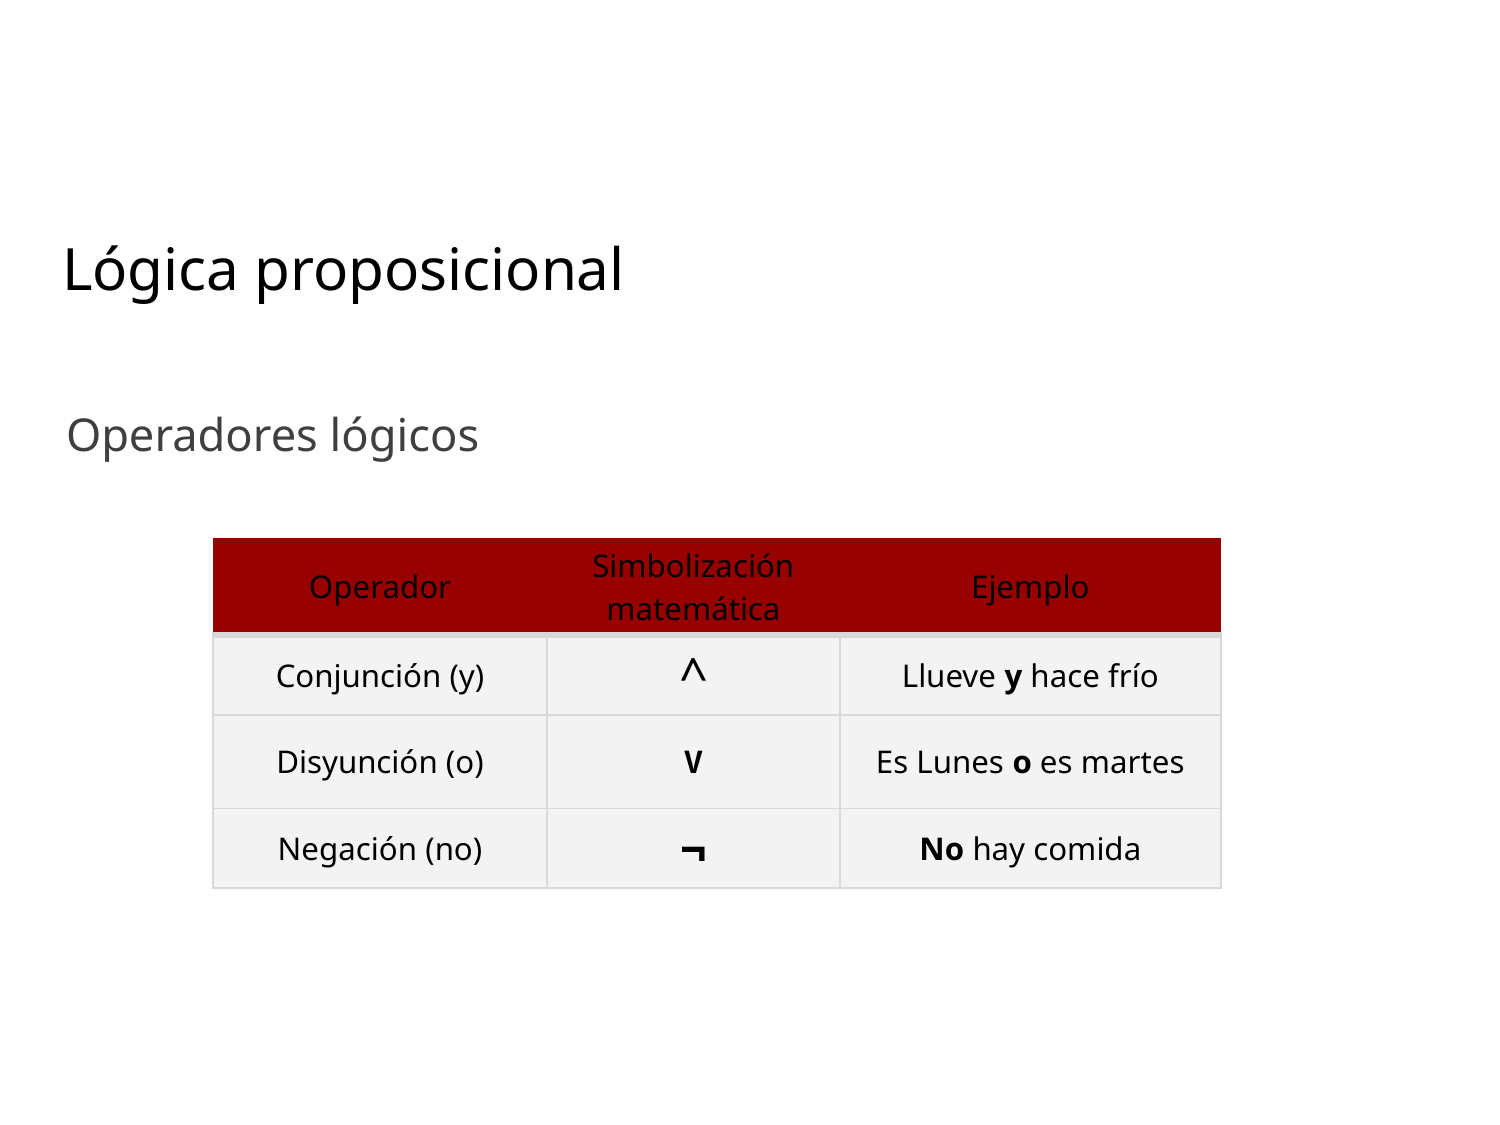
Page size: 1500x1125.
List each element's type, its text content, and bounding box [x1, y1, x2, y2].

table_cell ^ [548, 638, 839, 714]
table_cell No hay comida [841, 809, 1220, 887]
table_cell Llueve y hace frío [841, 638, 1220, 714]
table_header Operador [213, 538, 547, 632]
table_cell Conjunción (y) [214, 638, 546, 714]
table_header Simbolización matemática [547, 538, 840, 632]
table_cell Es Lunes o es martes [841, 716, 1220, 808]
table_cell Disyunción (o) [214, 716, 546, 808]
table_cell ¬ [548, 809, 839, 887]
table_cell V [548, 716, 839, 808]
table_header Ejemplo [840, 538, 1221, 632]
table_cell Negación (no) [214, 809, 546, 887]
list Operadores lógicos [51, 391, 1361, 472]
title Lógica proposicional [51, 213, 1449, 308]
